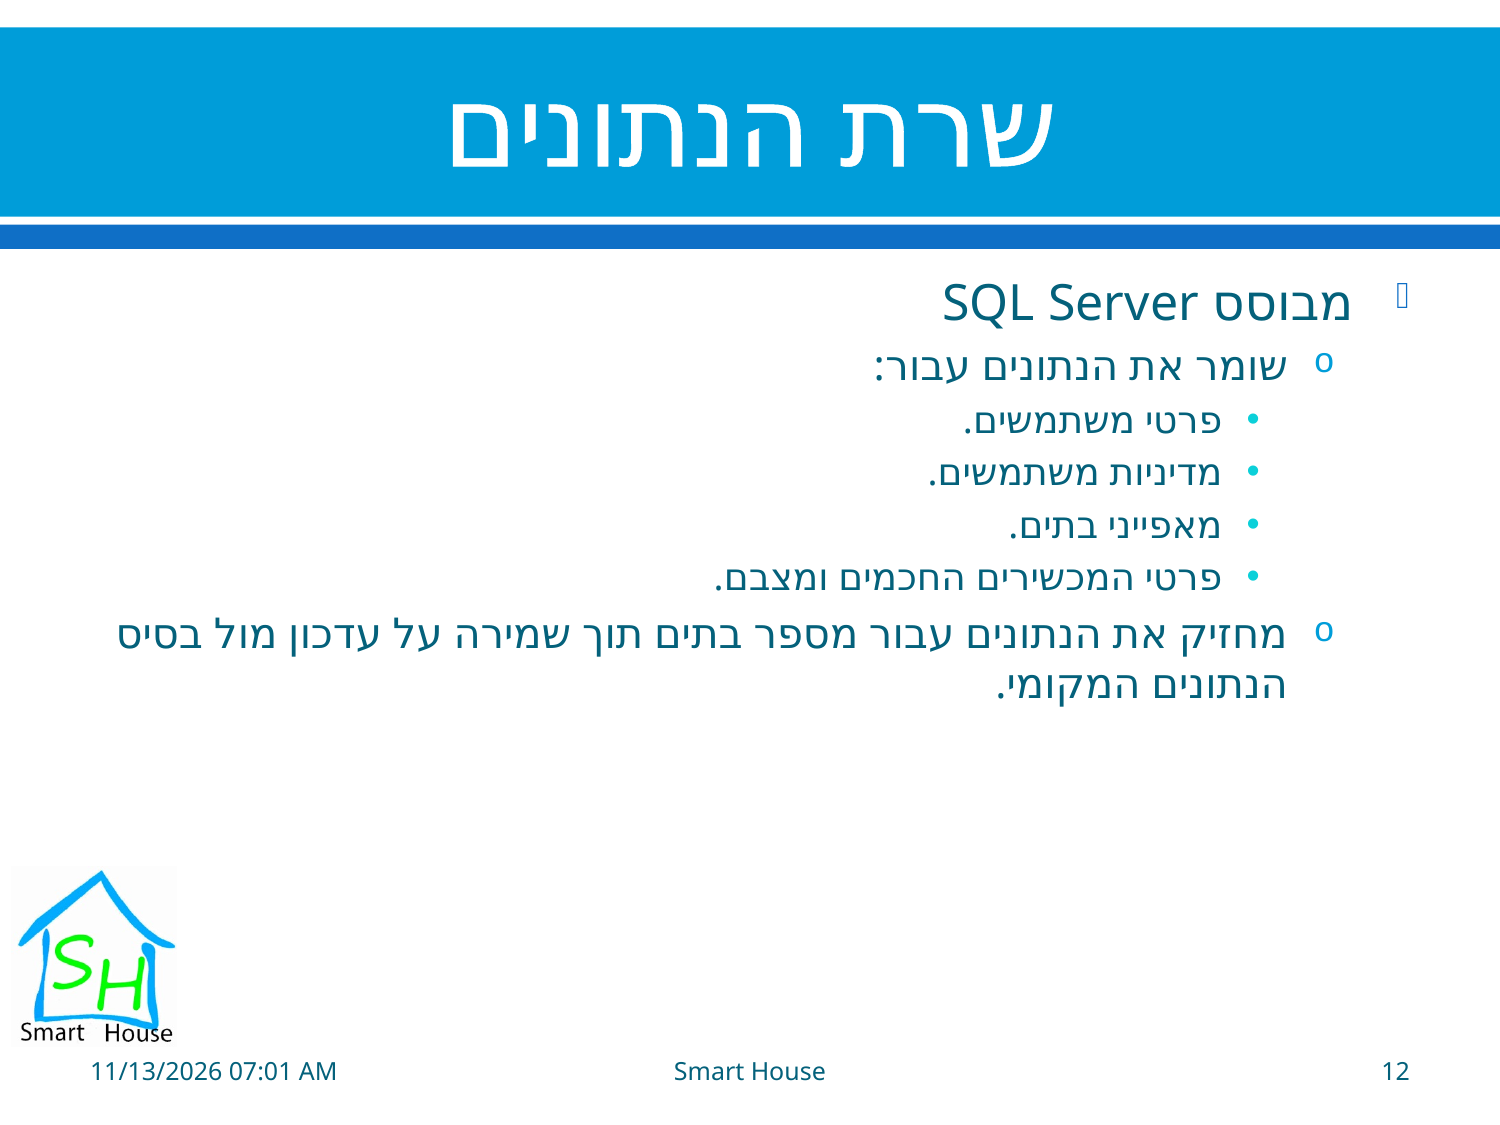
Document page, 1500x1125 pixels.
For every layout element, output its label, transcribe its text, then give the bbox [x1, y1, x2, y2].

title שרת הנתונים [75, 29, 1425, 213]
slide_number 06 יוני 13 [75, 1042, 425, 1103]
slide_number 12 [1074, 1042, 1425, 1103]
footer Smart House [512, 1042, 988, 1103]
picture [11, 866, 177, 1047]
list מבוסס SQL Server שומר את הנתונים עבור: פרטי משתמשים. מדיניות משתמשים. מאפייני בתים. פרטי המכשירים החכמים ומצבם. מחזיק את הנתונים עבור מספר בתים תוך שמירה על עדכון מול בסיס הנתונים המקומי. [75, 262, 1425, 1005]
